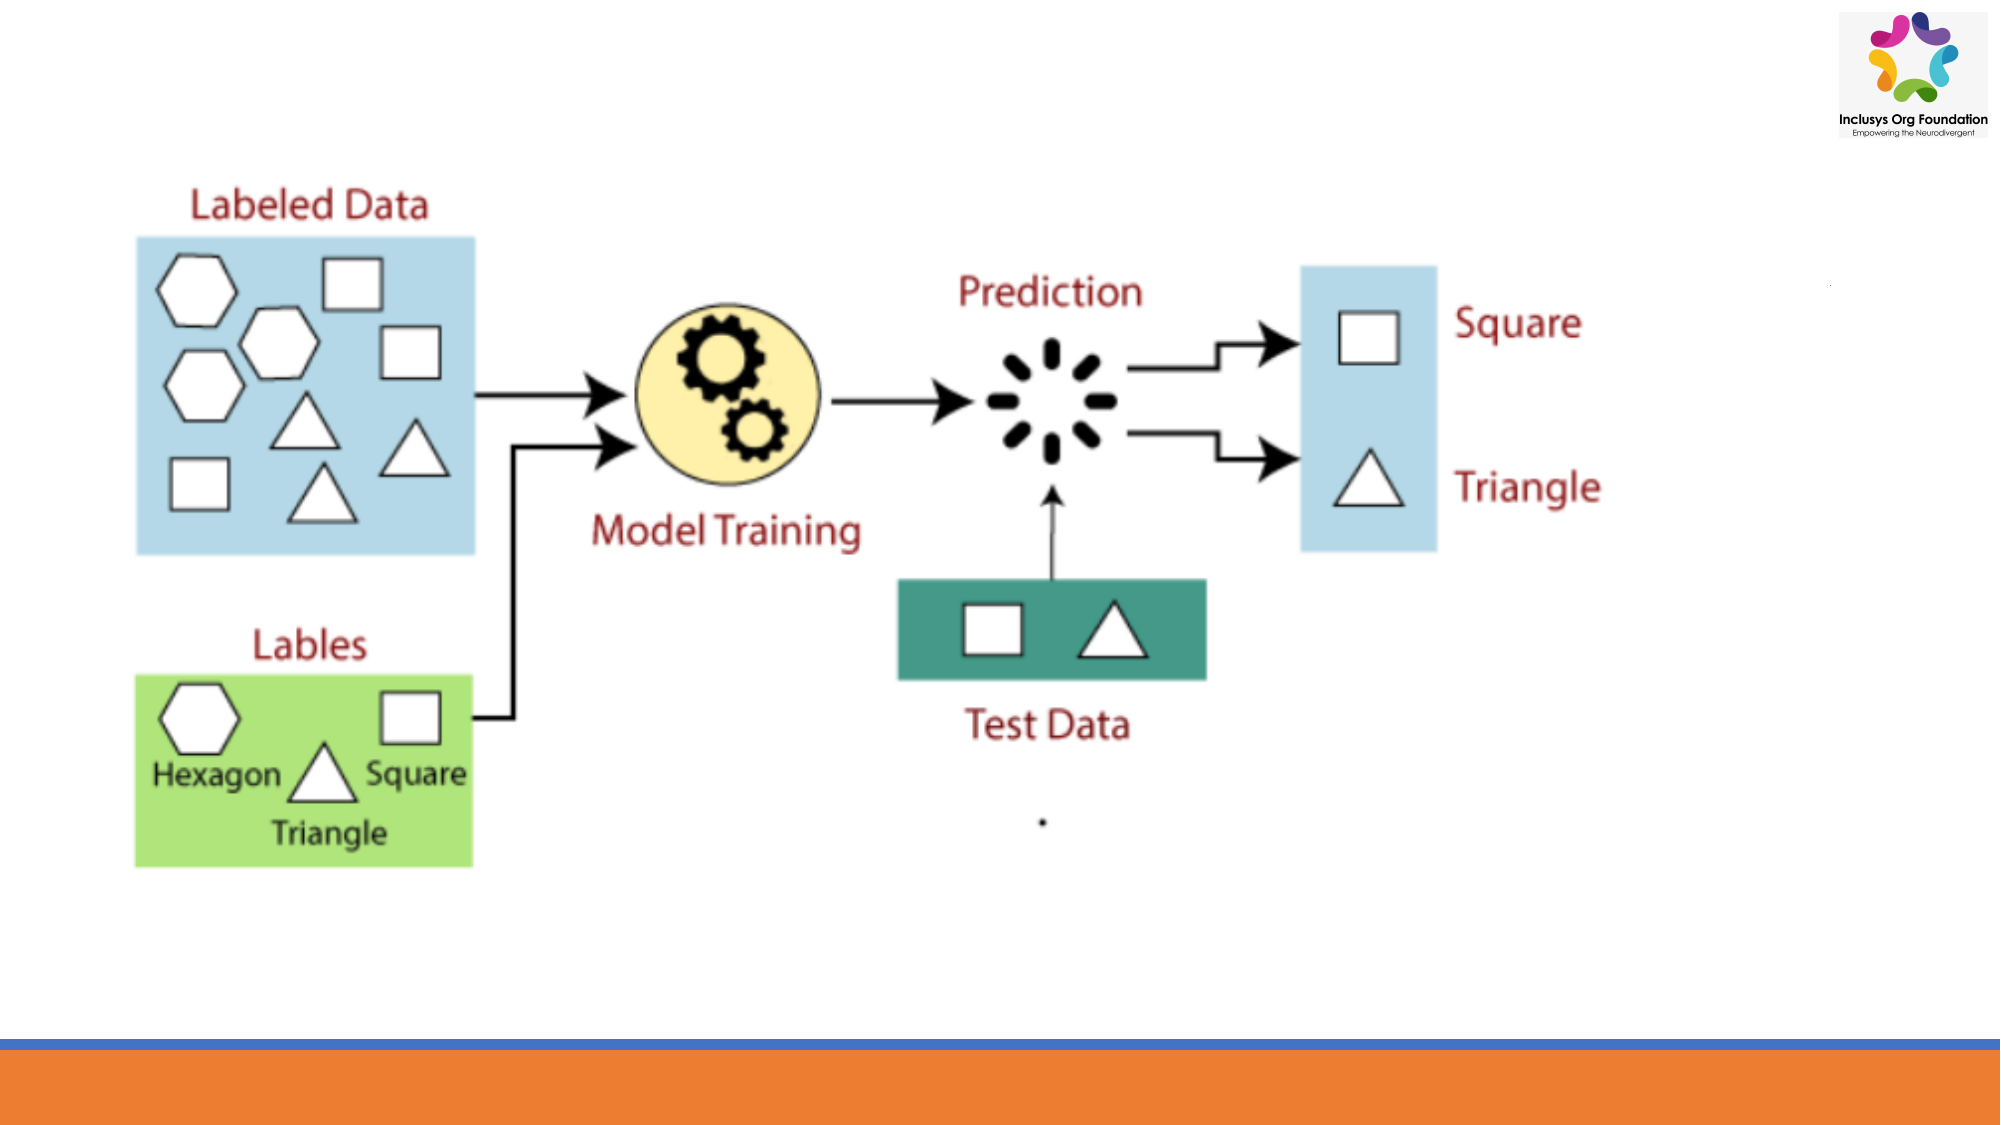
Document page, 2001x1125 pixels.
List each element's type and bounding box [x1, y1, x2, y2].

picture [1839, 12, 1988, 138]
list [132, 143, 1830, 945]
